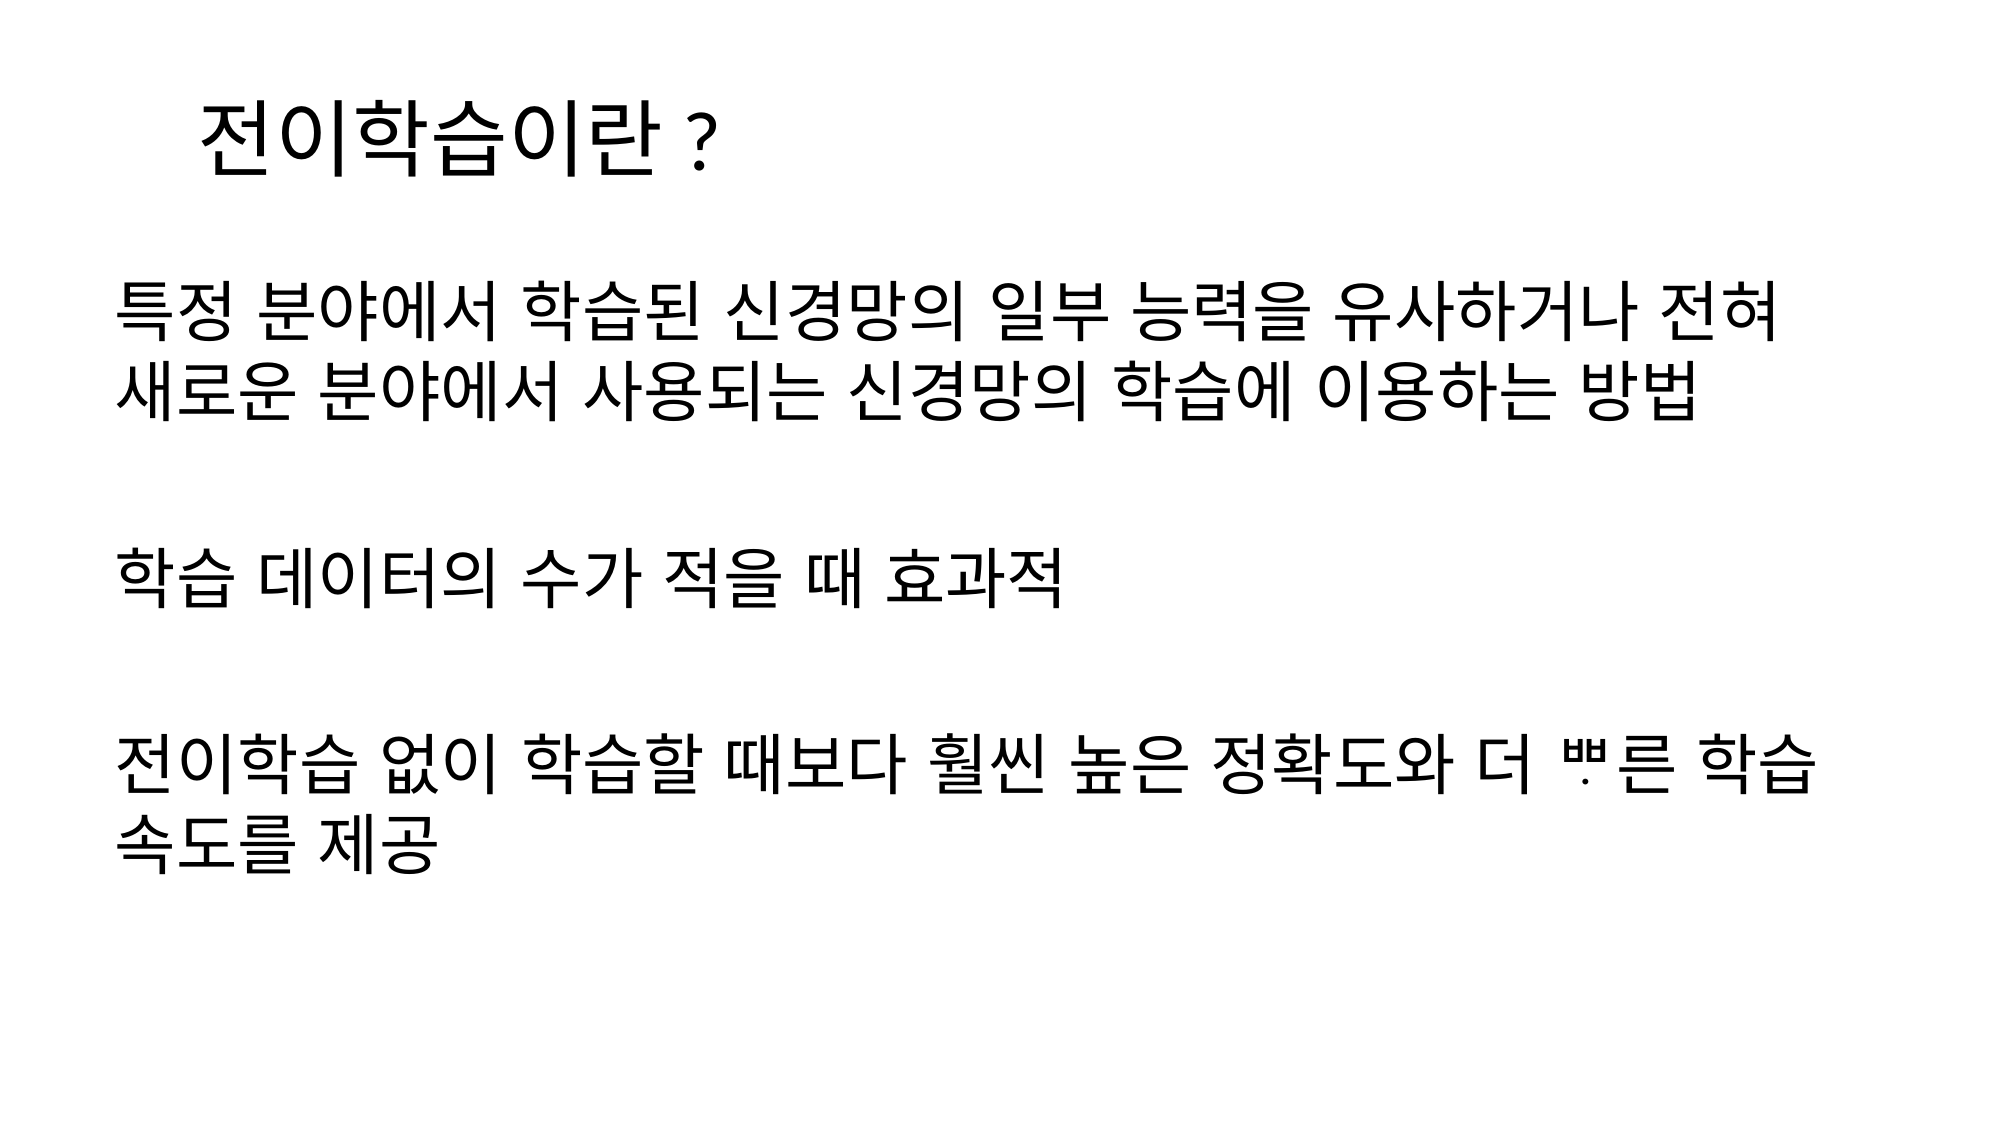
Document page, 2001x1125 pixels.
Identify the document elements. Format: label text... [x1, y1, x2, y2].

list 특정 분야에서 학습된 신경망의 일부 능력을 유사하거나 전혀 새로운 분야에서 사용되는 신경망의 학습에 이용하는 방법 학습 데이터의 수가 적을 때 효과적 전이학습 없이 학습할 때보다 훨씬 높은 정확도와 더 ᄈᆞ른 학습 속도를 제공 [99, 262, 1900, 1005]
title 전이학습이란? [99, 78, 820, 196]
